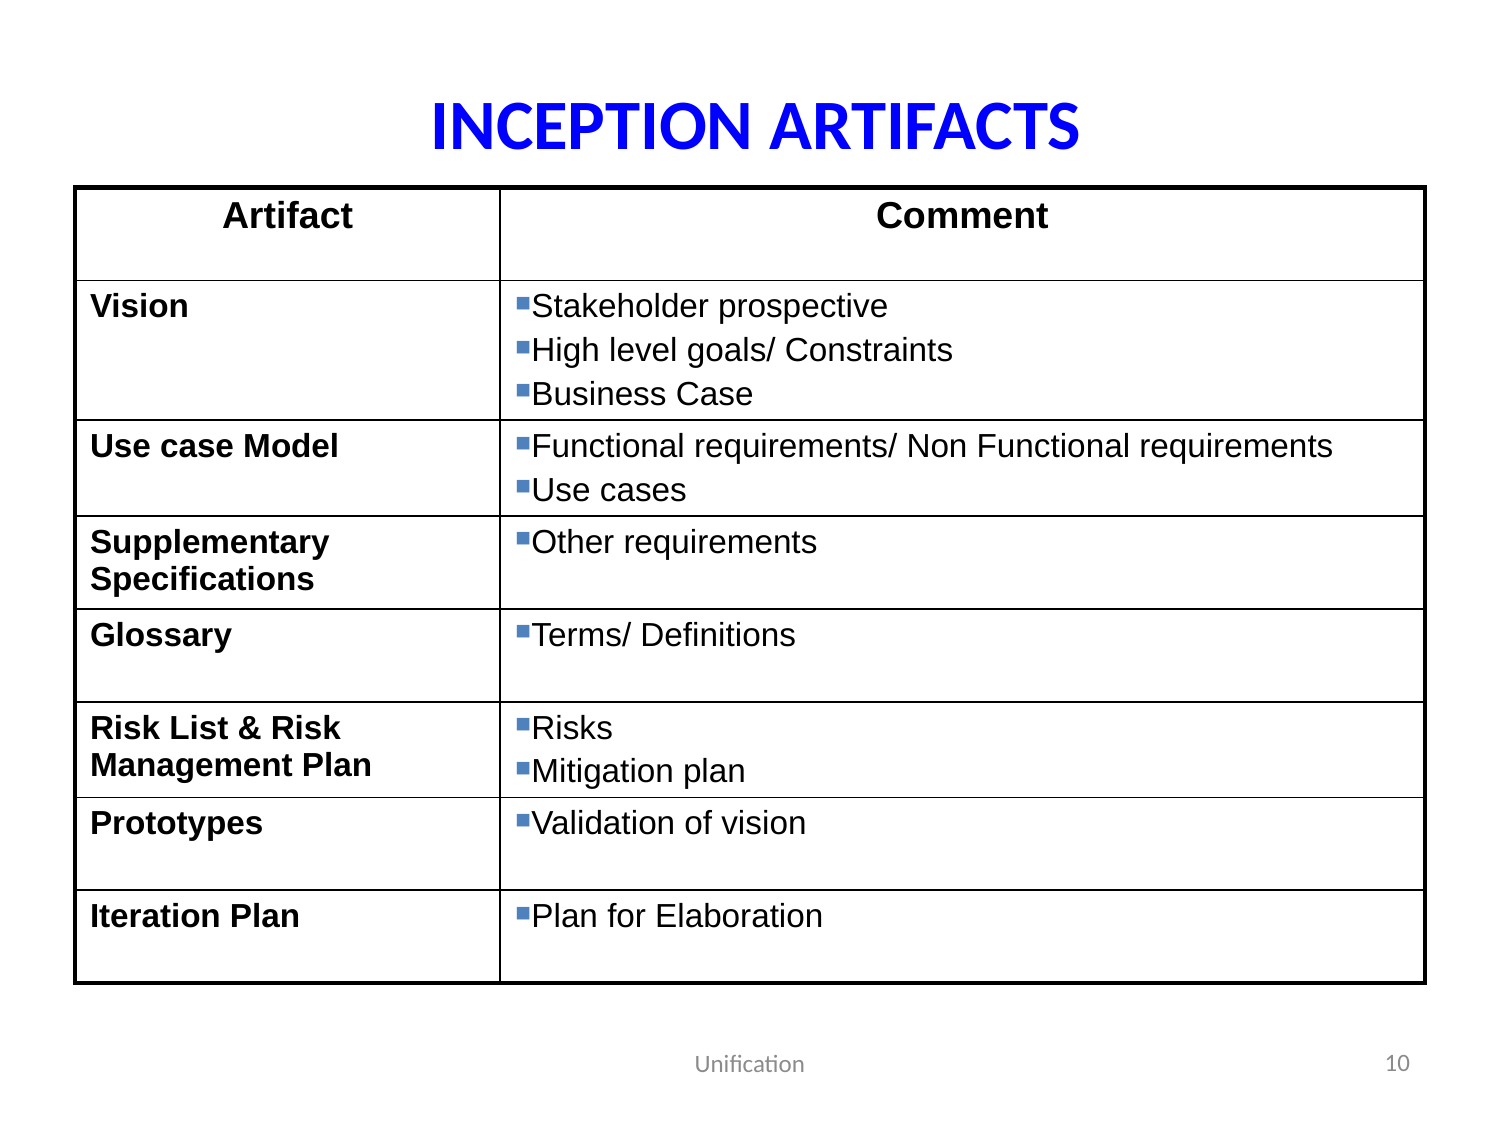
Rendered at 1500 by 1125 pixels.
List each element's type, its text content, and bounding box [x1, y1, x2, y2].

table_cell Terms/ Definitions [501, 610, 1423, 701]
table_cell Use case Model [77, 421, 499, 515]
table_cell Risks Mitigation plan [501, 703, 1423, 797]
slide_number 10 [1074, 1024, 1425, 1100]
footer Unification [512, 1025, 988, 1100]
table_cell Plan for Elaboration [501, 891, 1423, 981]
table_header Artifact [77, 190, 499, 280]
table_cell Functional requirements/ Non Functional requirements Use cases [501, 421, 1423, 515]
table_header Comment [501, 190, 1423, 280]
table_cell Validation of vision [501, 798, 1423, 889]
table_cell Risk List & Risk Management Plan [77, 703, 499, 797]
title INCEPTION ARTIFACTS [125, 62, 1388, 180]
table_cell Vision [77, 281, 499, 419]
table_cell Stakeholder prospective High level goals/ Constraints Business Case [501, 281, 1423, 419]
table_cell Glossary [77, 610, 499, 701]
table_cell Other requirements [501, 517, 1423, 608]
table_cell Iteration Plan [77, 891, 499, 981]
table_cell Prototypes [77, 798, 499, 889]
table_cell Supplementary Specifications [77, 517, 499, 608]
